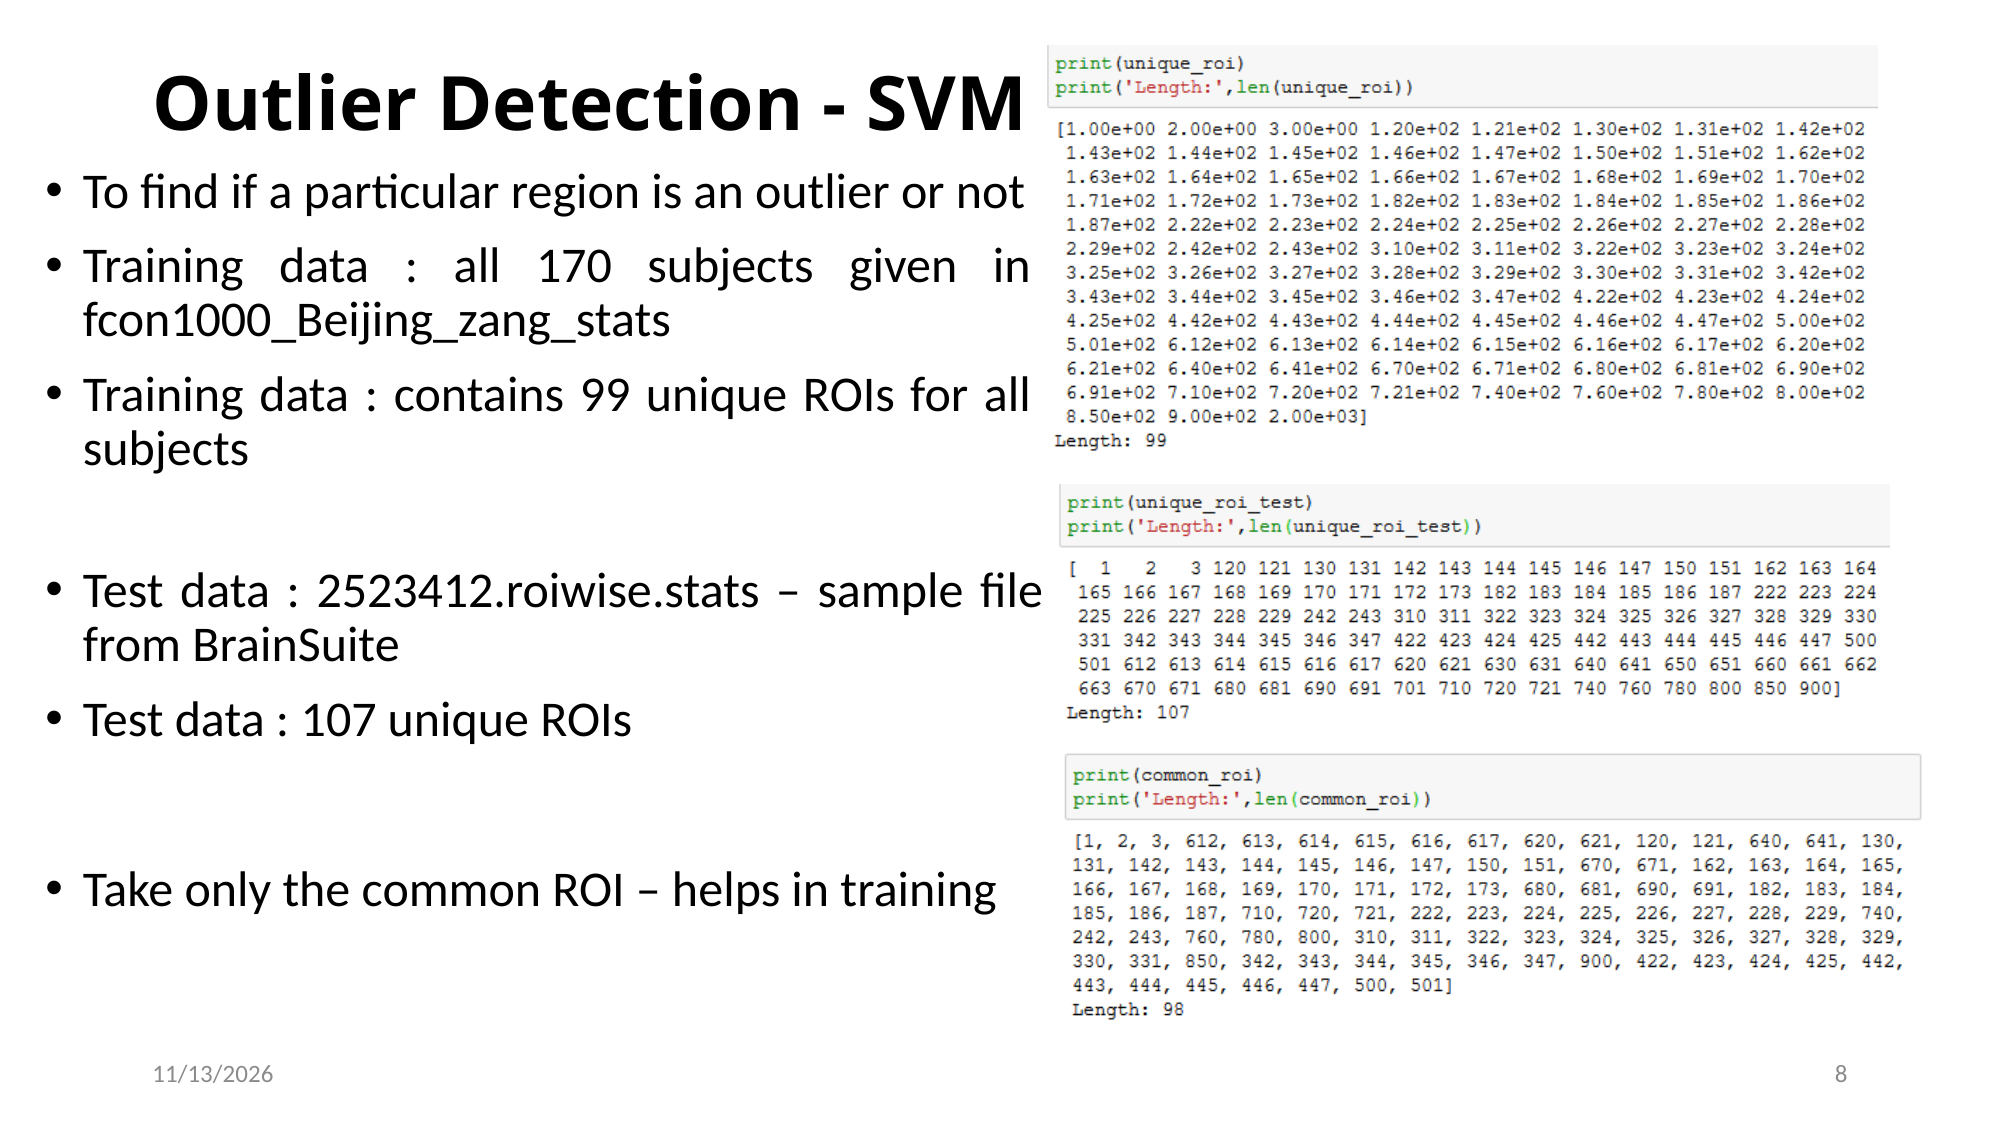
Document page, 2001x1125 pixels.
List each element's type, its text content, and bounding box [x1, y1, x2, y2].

picture [1046, 45, 1878, 455]
text_box Take only the common ROI – helps in training [30, 855, 1059, 1125]
picture [1058, 484, 1890, 727]
list To find if a particular region is an outlier or not Training data : all 170 subjects given in fcon1000_Beijing_zang_stats Training data : contains 99 unique ROIs for all subjects [30, 157, 1046, 408]
picture [1058, 751, 1923, 1031]
text_box Test data : 2523412.roiwise.stats – sample file from BrainSuite Test data : 107 unique ROIs [30, 556, 1059, 855]
title Outlier Detection - SVM [137, 48, 1046, 157]
slide_number 8 [1412, 1042, 1863, 1103]
